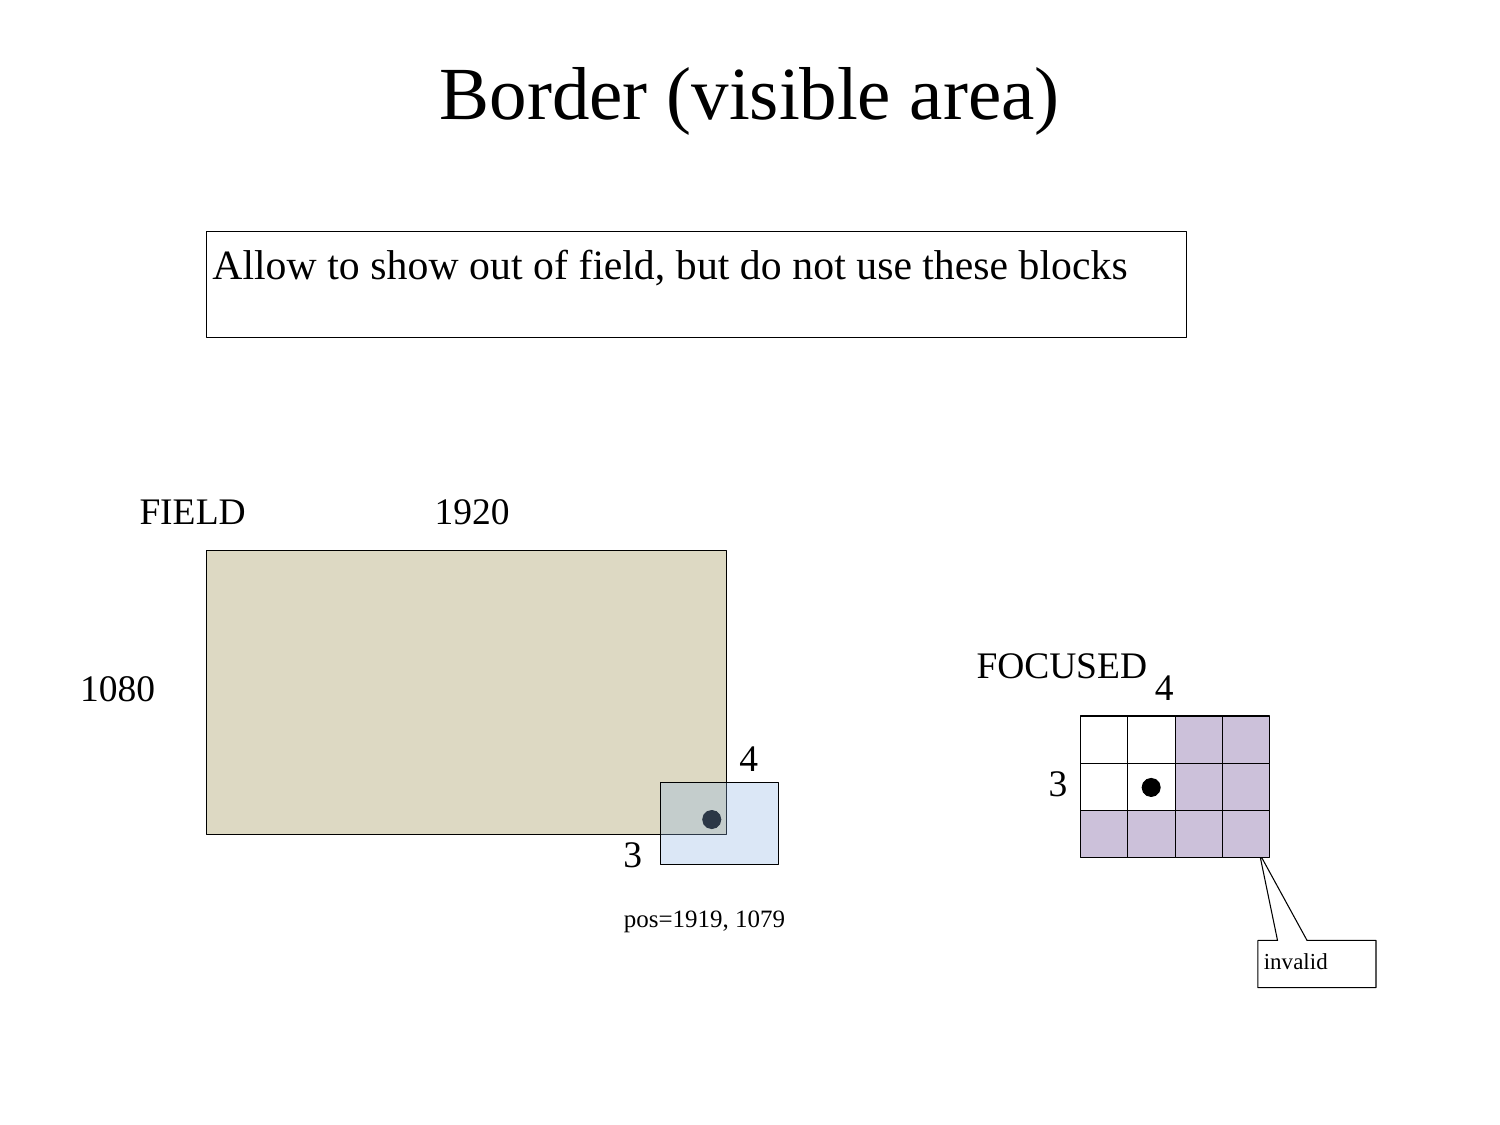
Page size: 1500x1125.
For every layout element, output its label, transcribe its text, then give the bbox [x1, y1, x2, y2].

text_box 3 [1033, 751, 1083, 812]
text_box [1140, 776, 1163, 799]
text_box [1126, 714, 1173, 761]
text_box [658, 780, 780, 867]
text_box 1920 [419, 479, 525, 540]
text_box [1220, 808, 1272, 860]
text_box pos=1919, 1079 [609, 895, 801, 940]
text_box 3 [608, 822, 658, 882]
text_box [1220, 714, 1272, 761]
text_box [1126, 808, 1173, 860]
text_box [1173, 808, 1220, 860]
text_box 4 [1140, 655, 1189, 716]
text_box [1220, 761, 1272, 808]
text_box Border (visible area) [74, 0, 1425, 183]
text_box FOCUSED [961, 633, 1163, 694]
text_box [1126, 761, 1173, 808]
text_box [1173, 714, 1220, 761]
text_box [1173, 761, 1220, 808]
text_box invalid [1255, 860, 1379, 990]
text_box [1079, 714, 1126, 761]
text_box [1083, 761, 1126, 808]
text_box 1080 [65, 656, 171, 717]
text_box FIELD [124, 479, 261, 540]
text_box [1079, 808, 1126, 860]
text_box [205, 549, 728, 836]
text_box Allow to show out of field, but do not use these blocks [204, 230, 1189, 340]
text_box 4 [724, 726, 774, 780]
